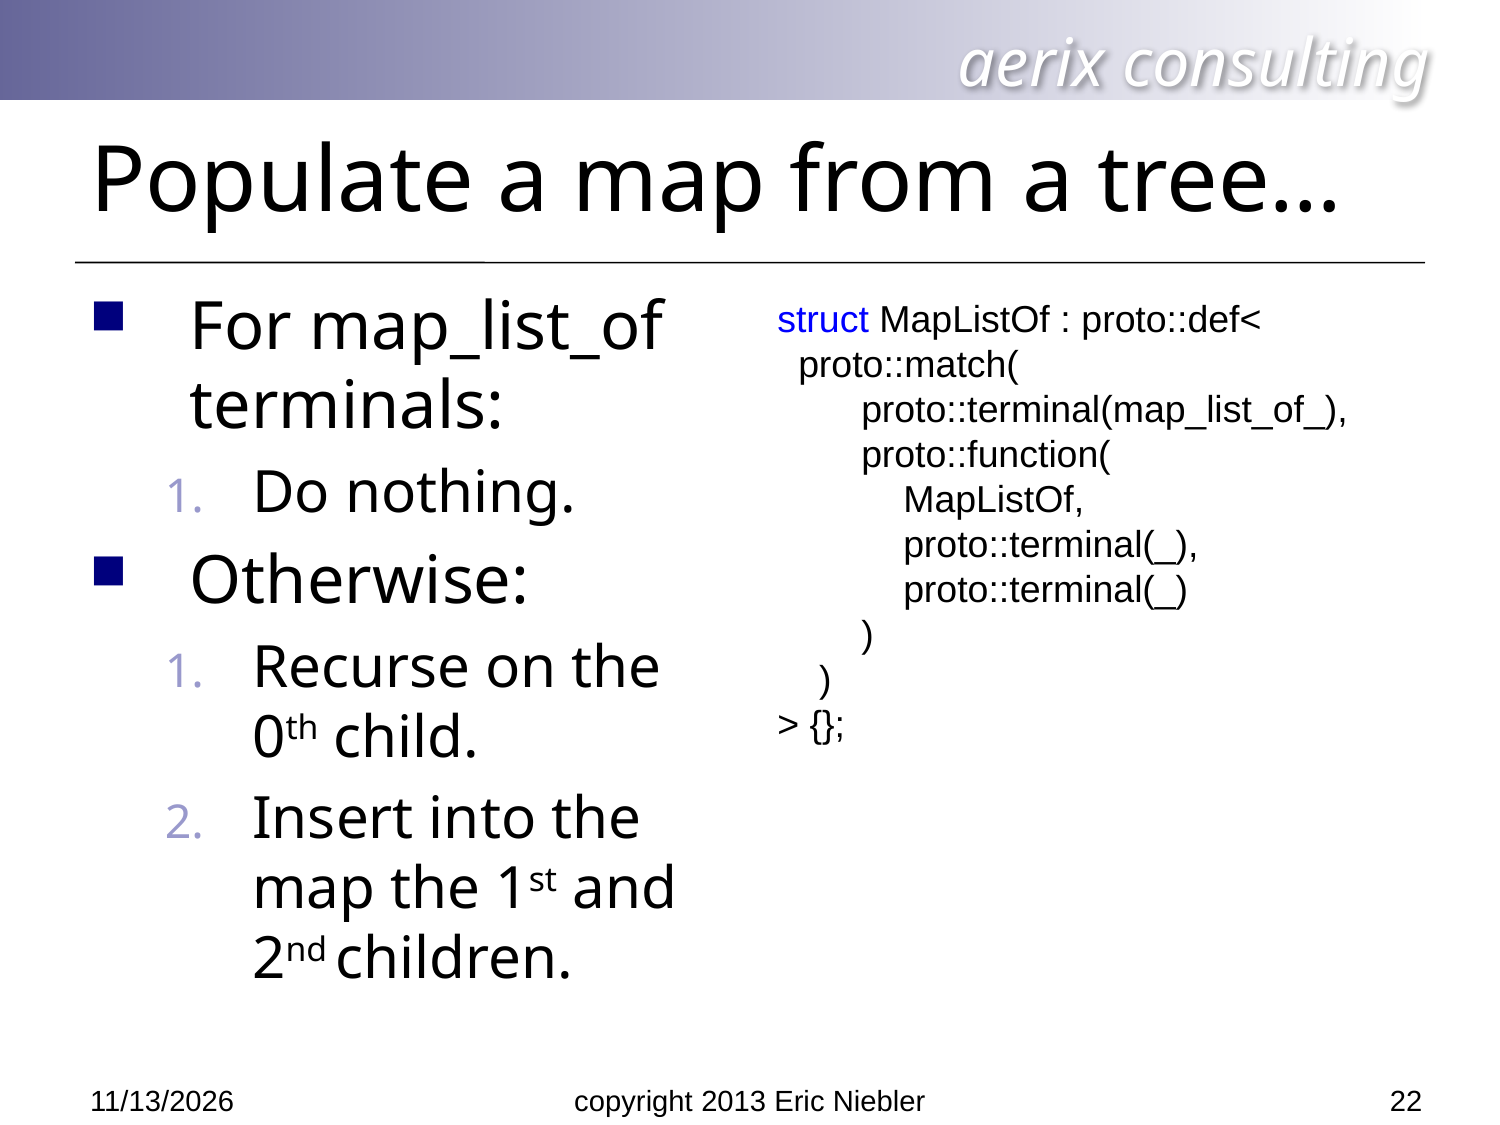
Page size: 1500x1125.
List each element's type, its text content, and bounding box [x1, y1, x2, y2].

text_box struct MapListOf : proto::def< proto::match( proto::terminal(map_list_of_), proto::function( MapListOf, proto::terminal(_), proto::terminal(_) ) ) > {}; [762, 287, 1438, 753]
footer copyright 2013 Eric Niebler [512, 1050, 988, 1125]
slide_number 22 [1237, 1046, 1438, 1125]
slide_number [75, 1050, 275, 1125]
text_box For map_list_of terminals: Do nothing. Otherwise: Recurse on the 0th child. Insert into the map the 1st and 2nd children. [75, 275, 725, 1050]
title Populate a map from a tree… [75, 99, 1425, 250]
